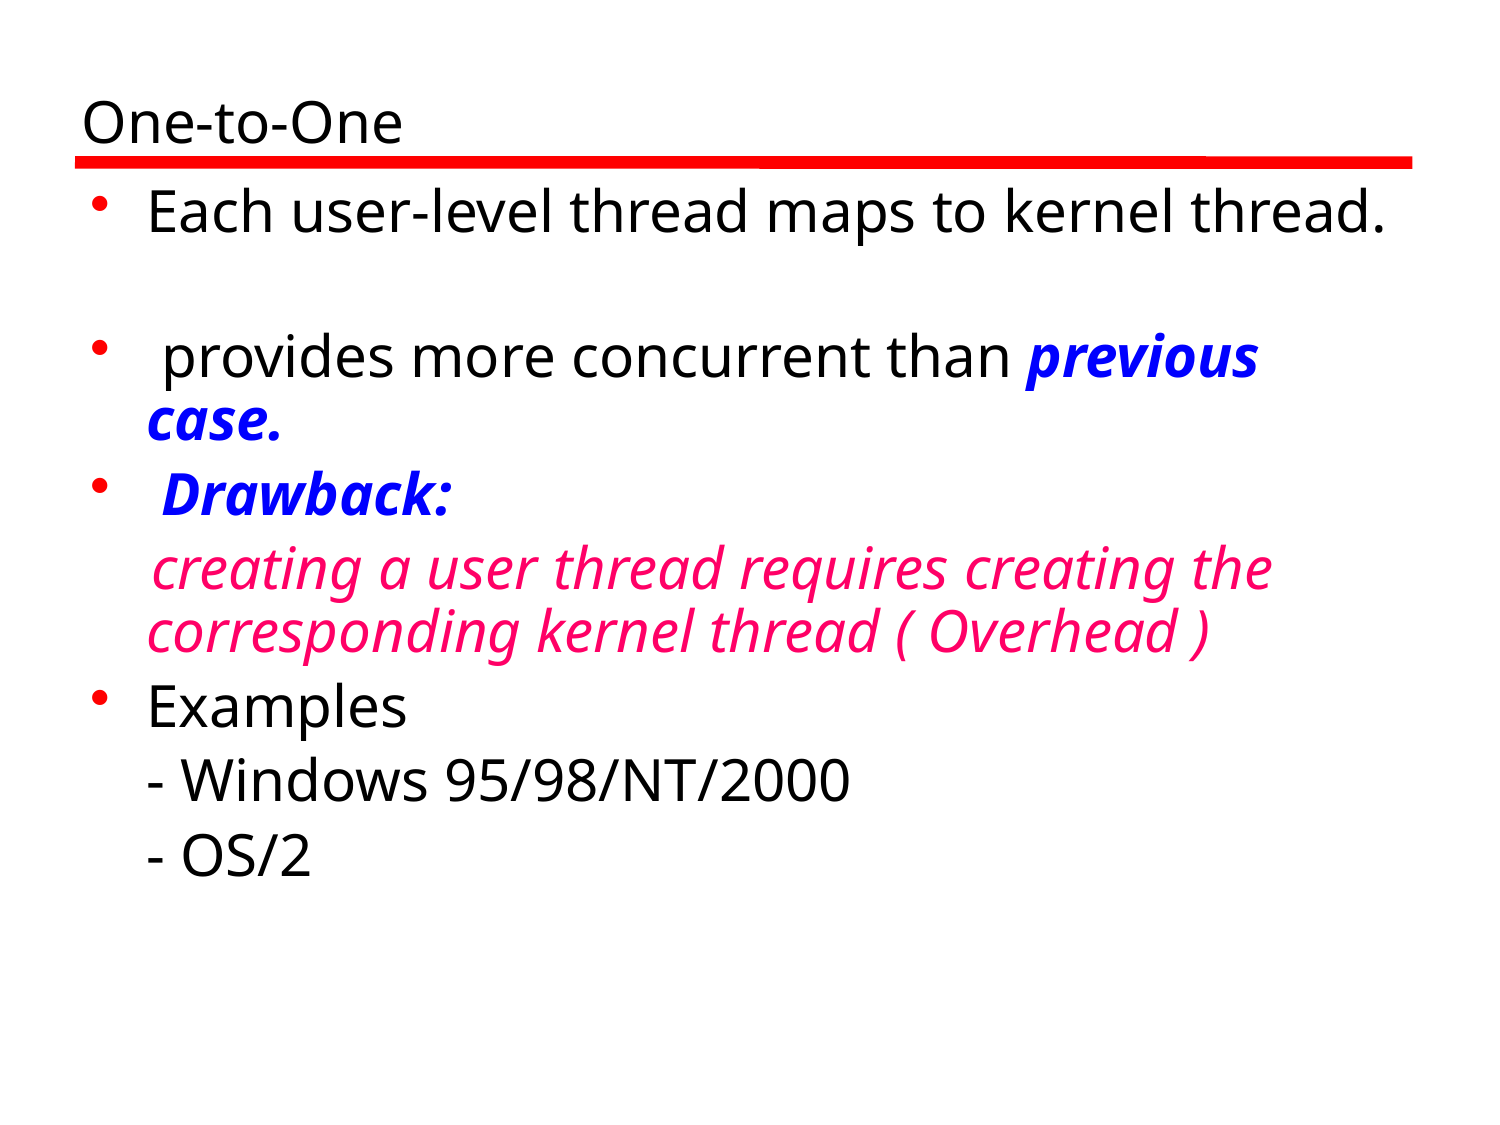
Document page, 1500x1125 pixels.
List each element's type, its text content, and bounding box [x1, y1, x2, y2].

title One-to-One [66, 24, 1413, 163]
list Each user-level thread maps to kernel thread. provides more concurrent than previous case. Drawback: creating a user thread requires creating the corresponding kernel thread ( Overhead ) Examples - Windows 95/98/NT/2000 - OS/2 [74, 174, 1417, 1101]
